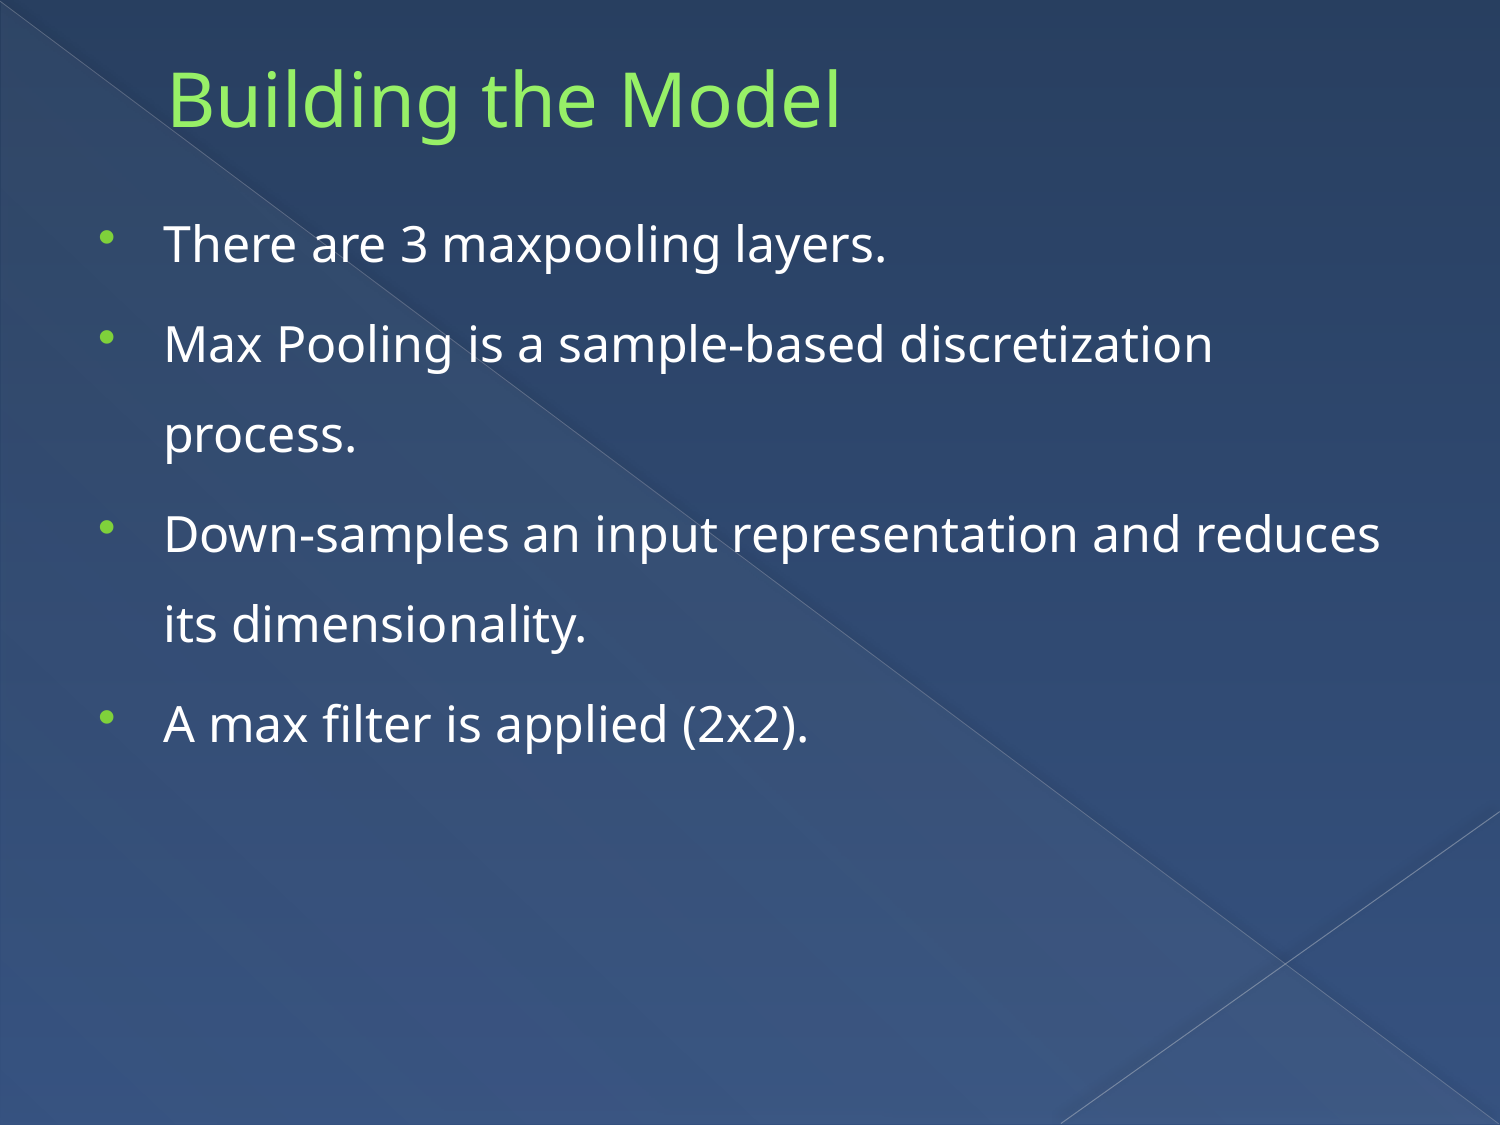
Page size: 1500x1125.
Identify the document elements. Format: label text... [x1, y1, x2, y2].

title Building the Model [75, 43, 1425, 150]
list There are 3 maxpooling layers. Max Pooling is a sample-based discretization process. Down-samples an input representation and reduces its dimensionality. A max filter is applied (2x2). [75, 174, 1425, 1059]
